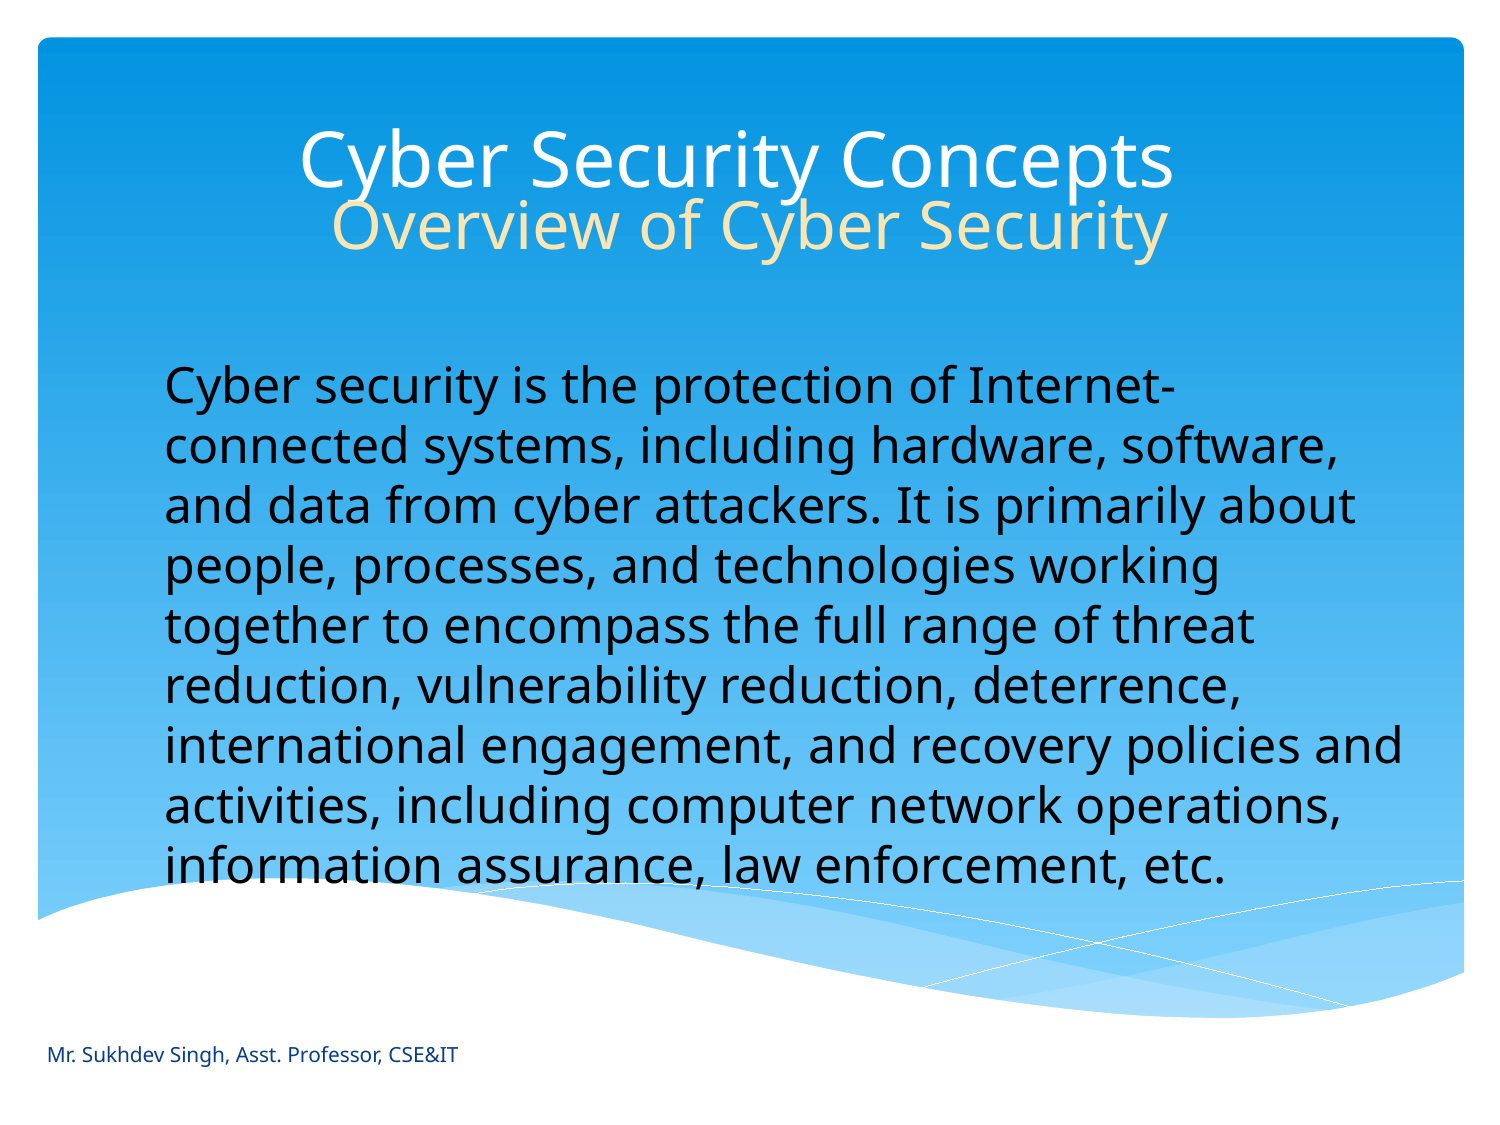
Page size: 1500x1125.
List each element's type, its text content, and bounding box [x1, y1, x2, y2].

footer Mr. Sukhdev Singh, Asst. Professor, CSE&IT [31, 1025, 653, 1086]
text_box Cyber security is the protection of Internet-connected systems, including hardware, software, and data from cyber attackers. It is primarily about people, processes, and technologies working together to encompass the full range of threat reduction, vulnerability reduction, deterrence, international engagement, and recovery policies and activities, including computer network operations, information assurance, law enforcement, etc. [149, 346, 1425, 957]
subtitle Overview of Cyber Security [225, 174, 1275, 275]
title Cyber Security Concepts [99, 99, 1375, 288]
